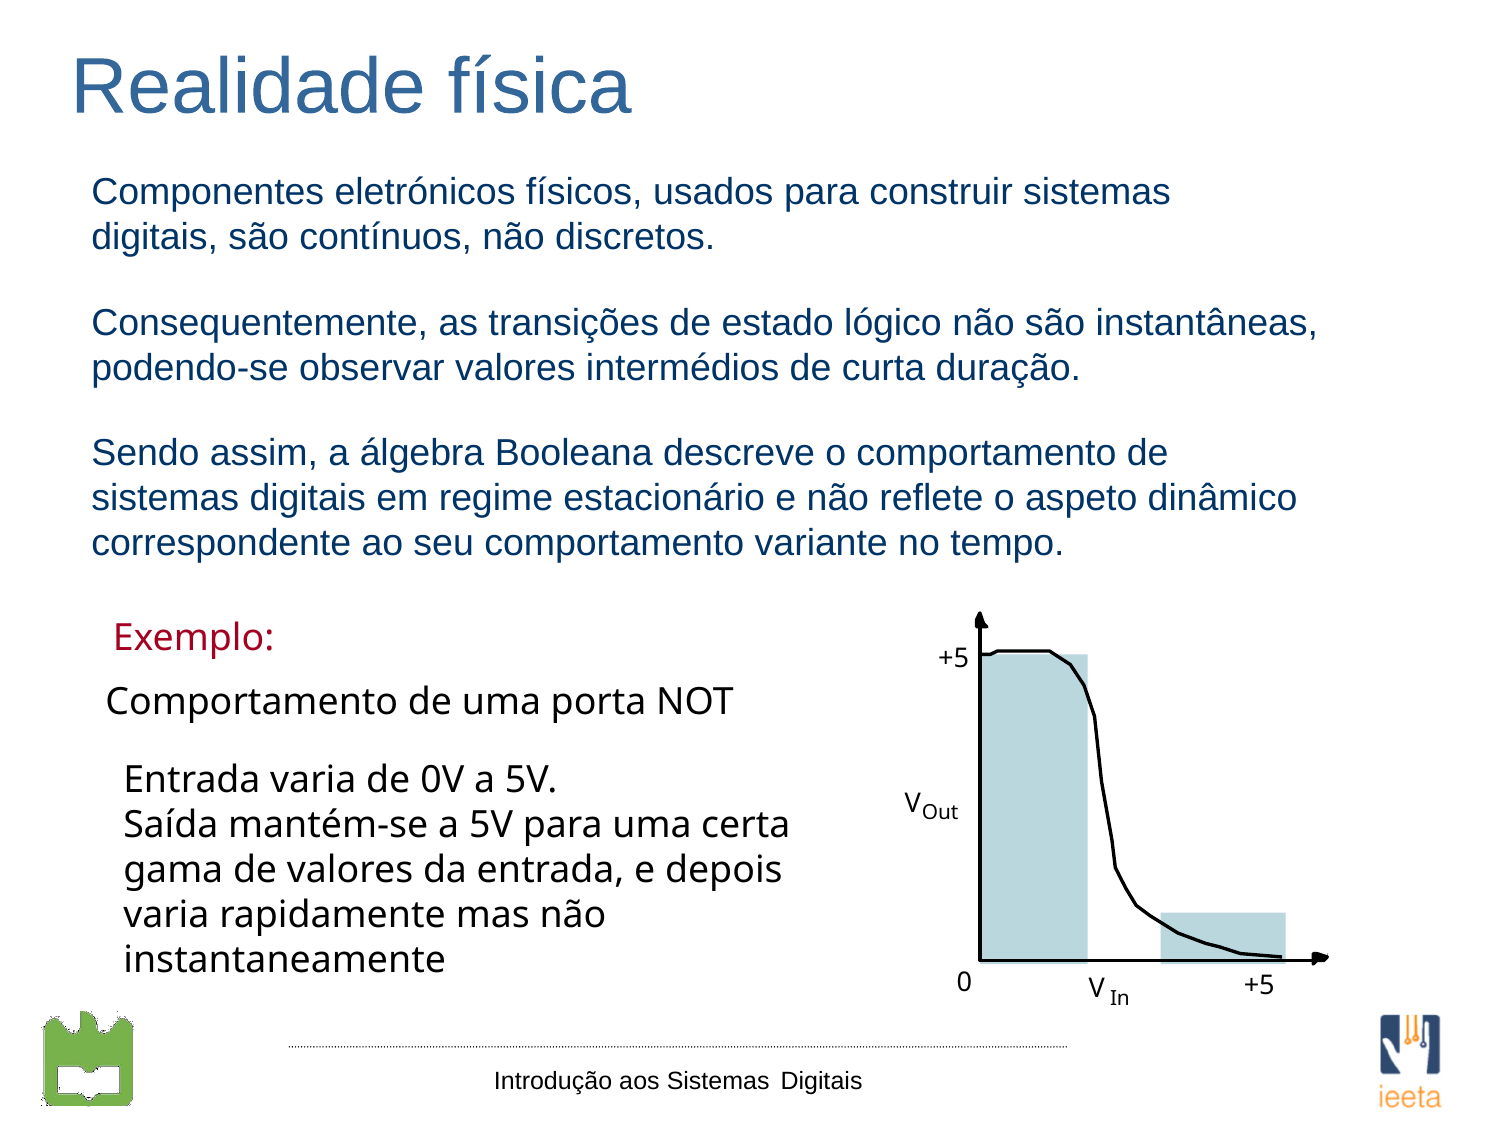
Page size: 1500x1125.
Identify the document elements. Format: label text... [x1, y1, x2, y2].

picture [41, 1011, 134, 1107]
text_box Entrada varia de 0V a 5V. Saída mantém-se a 5V para uma certa gama de valores da entrada, e depois varia rapidamente mas não instantaneamente [108, 747, 845, 988]
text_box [903, 612, 1328, 1010]
text_box Consequentemente, as transições de estado lógico não são instantâneas, podendo-se observar valores intermédios de curta duração. [76, 290, 1341, 396]
text_box Sendo assim, a álgebra Booleana descreve o comportamento de sistemas digitais em regime estacionário e não reflete o aspeto dinâmico correspondente ao seu comportamento variante no tempo. [76, 420, 1341, 571]
text_box Componentes eletrónicos físicos, usados para construir sistemas digitais, são contínuos, não discretos. [76, 159, 1223, 265]
text_box Exemplo: [98, 605, 290, 666]
picture [1376, 1011, 1443, 1111]
text_box Comportamento de uma porta NOT [90, 669, 749, 730]
